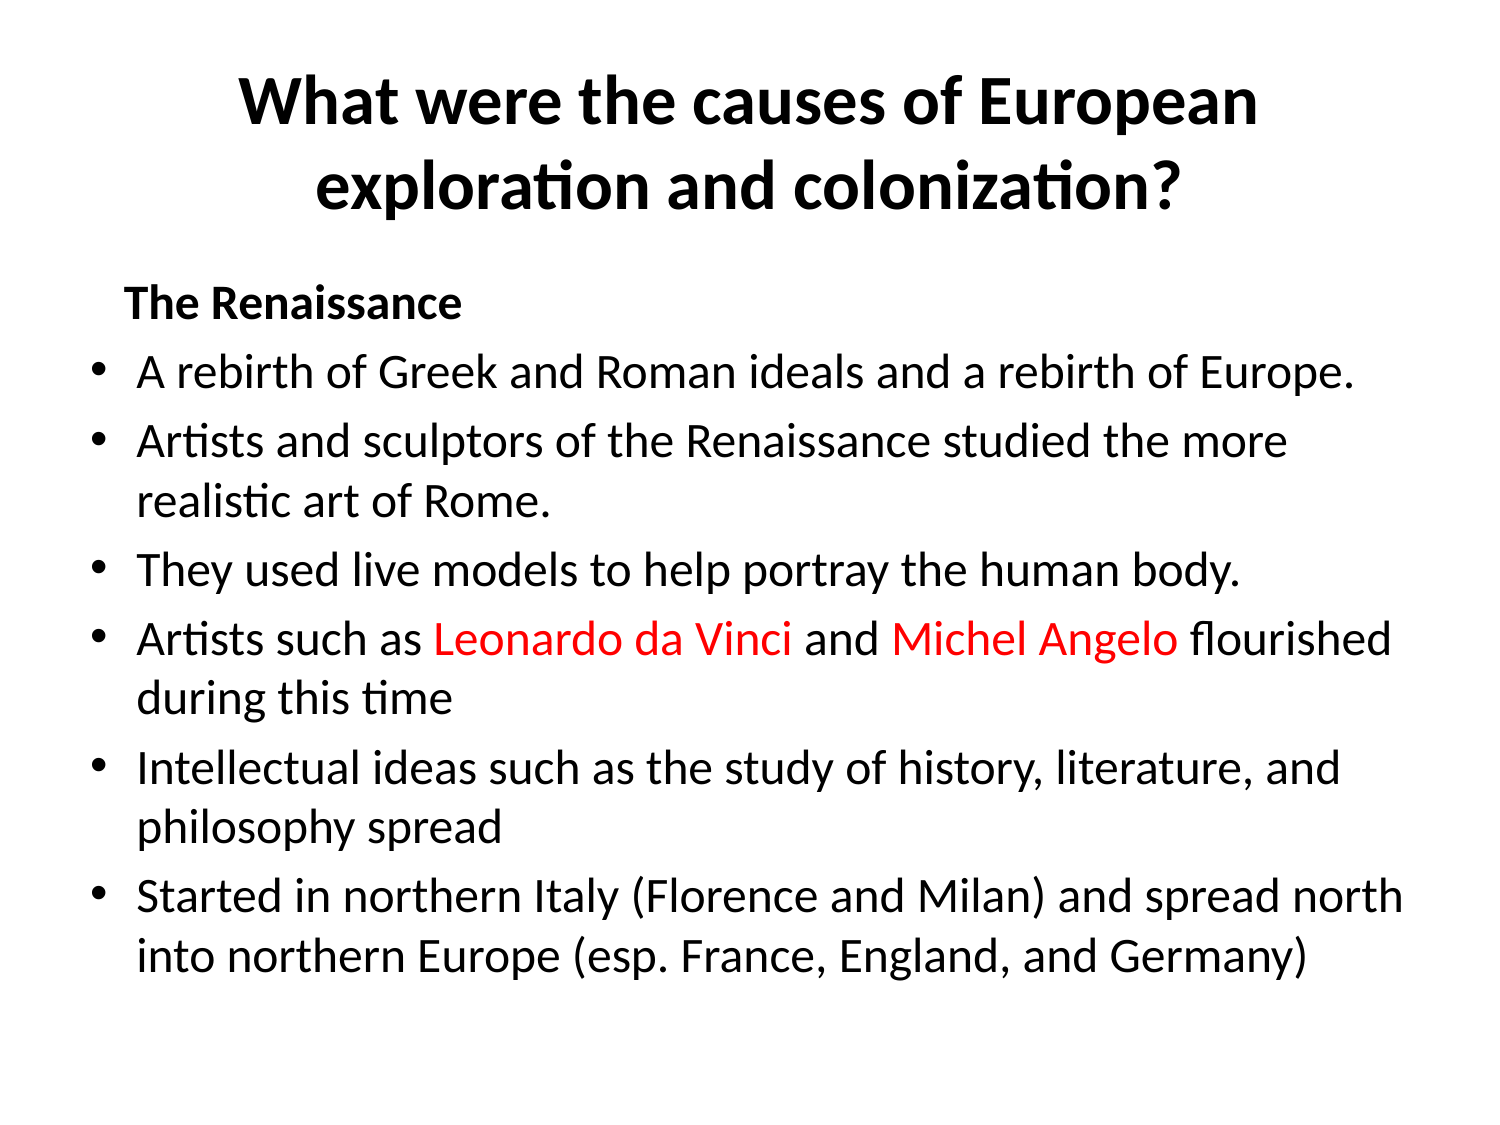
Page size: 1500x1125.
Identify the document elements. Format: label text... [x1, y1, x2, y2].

list The Renaissance A rebirth of Greek and Roman ideals and a rebirth of Europe. Artists and sculptors of the Renaissance studied the more realistic art of Rome. They used live models to help portray the human body. Artists such as Leonardo da Vinci and Michel Angelo flourished during this time Intellectual ideas such as the study of history, literature, and philosophy spread Started in northern Italy (Florence and Milan) and spread north into northern Europe (esp. France, England, and Germany) [75, 262, 1425, 1005]
title What were the causes of European exploration and colonization? [75, 45, 1425, 233]
